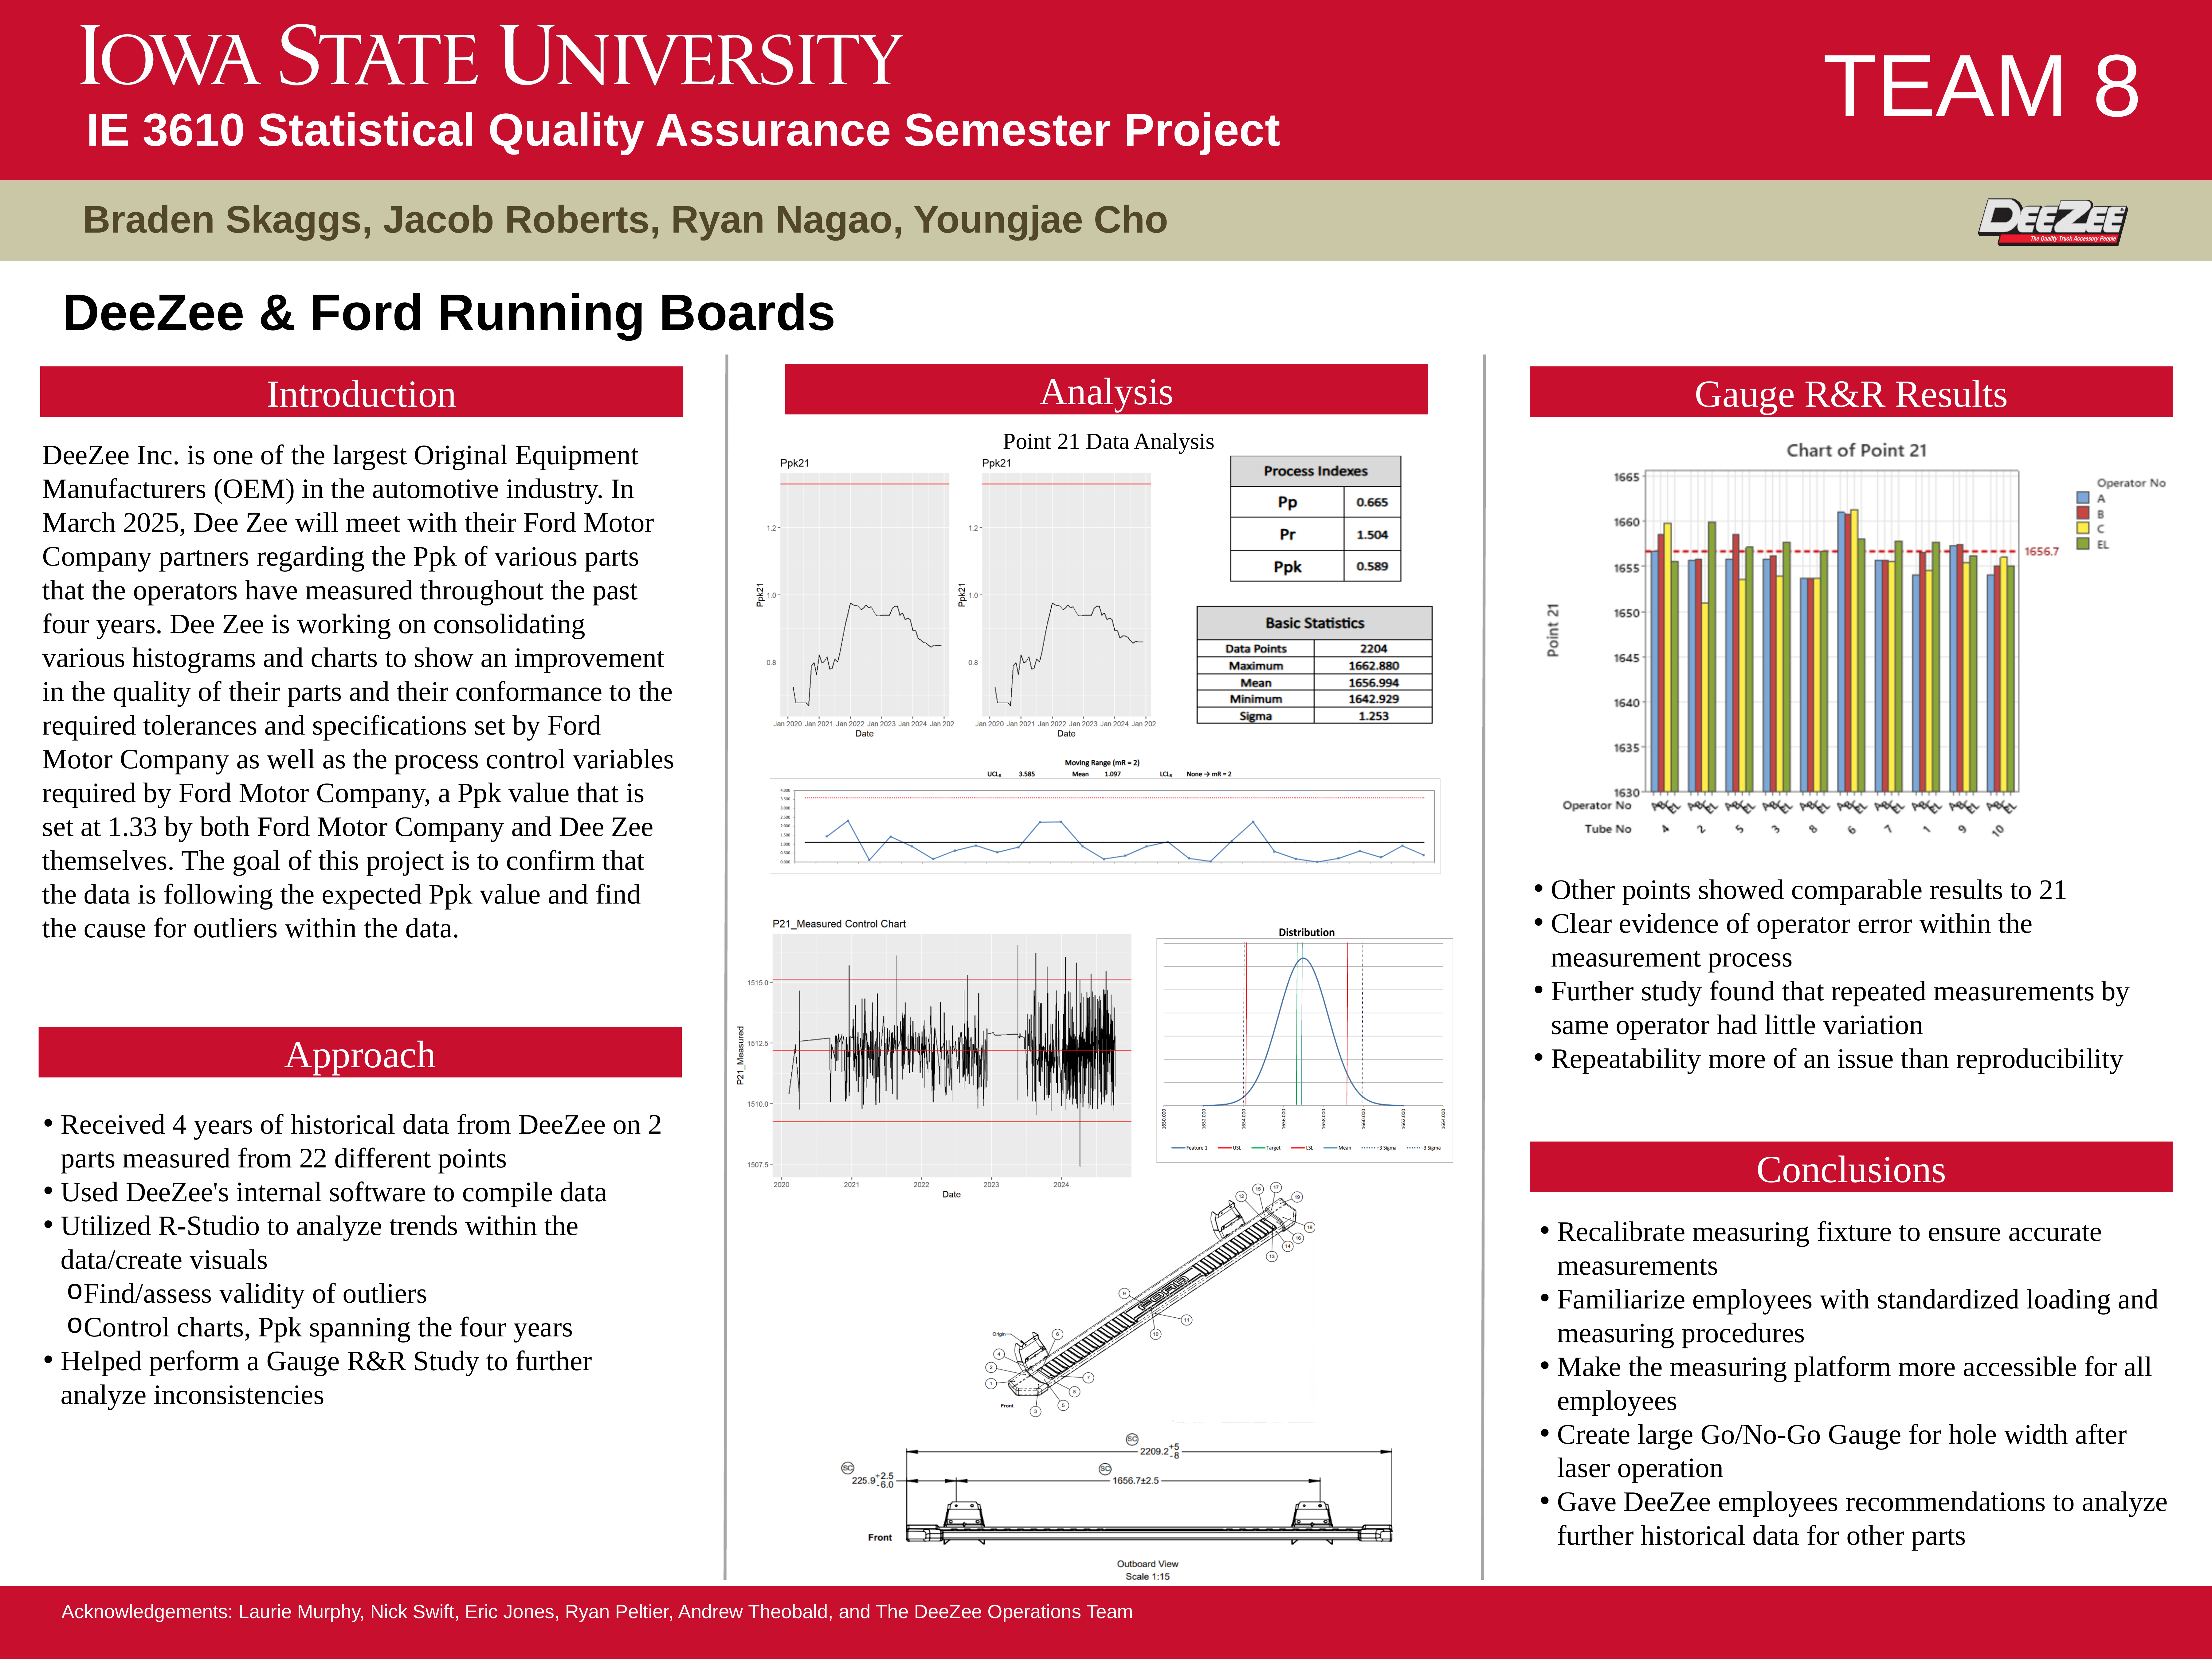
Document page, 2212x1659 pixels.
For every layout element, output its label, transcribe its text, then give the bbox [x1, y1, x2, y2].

text_box Acknowledgements: Laurie Murphy, Nick Swift, Eric Jones, Ryan Peltier, Andrew Theobald, and The DeeZee Operations Team [57, 1602, 1247, 1624]
text_box Braden Skaggs, Jacob Roberts, Ryan Nagao, Youngjae Cho [78, 192, 1296, 308]
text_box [1296, 942, 1297, 1105]
picture [1530, 433, 2174, 844]
text_box Point 21 Data Analysis [775, 423, 1442, 456]
text_box Introduction [40, 366, 684, 417]
text_box Received 4 years of historical data from DeeZee on 2 parts measured from 22 different points Used DeeZee's internal software to compile data Utilized R-Studio to analyze trends within the data/create visuals Find/assess validity of outliers Control charts, Ppk spanning the four years Helped perform a Gauge R&R Study to further analyze inconsistencies [39, 1103, 678, 1412]
picture [1976, 157, 2130, 288]
text_box TEAM 8 [1663, 50, 2147, 135]
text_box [1347, 942, 1348, 1105]
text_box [1301, 942, 1303, 1105]
text_box Other points showed comparable results to 21 Clear evidence of operator error within the measurement process Further study found that repeated measurements by same operator had little variation Repeatability more of an issue than reproducibility [1529, 869, 2169, 1076]
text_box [725, 354, 727, 1580]
picture [752, 455, 1159, 742]
text_box Analysis [785, 364, 1428, 414]
text_box IE 3610 Statistical Quality Assurance Semester Project [82, 97, 1287, 158]
text_box Recalibrate measuring fixture to ensure accurate measurements Familiarize employees with standardized loading and measuring procedures Make the measuring platform more accessible for all employees Create large Go/No-Go Gauge for hole width after laser operation Gave DeeZee employees recommendations to analyze further historical data for other parts [1535, 1210, 2175, 1553]
text_box Approach [38, 1027, 682, 1078]
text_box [1243, 942, 1245, 1105]
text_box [1482, 354, 1484, 1580]
picture [80, 24, 903, 85]
text_box Gauge R&R Results [1530, 366, 2173, 417]
picture [1193, 599, 1439, 728]
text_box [1246, 942, 1247, 1105]
picture [1151, 922, 1457, 1166]
text_box DeeZee Inc. is one of the largest Original Equipment Manufacturers (OEM) in the automotive industry. In March 2025, Dee Zee will meet with their Ford Motor Company partners regarding the Ppk of various parts that the operators have measured throughout the past four years. Dee Zee is working on consolidating various histograms and charts to show an improvement in the quality of their parts and their conformance to the required tolerances and specifications set by Ford Motor Company as well as the process control variables required by Ford Motor Company, a Ppk value that is set at 1.33 by both Ford Motor Company and Dee Zee themselves. The goal of this project is to confirm that the data is following the expected Ppk value and find the cause for outliers within the data. [38, 434, 681, 945]
text_box DeeZee & Ford Running Boards [58, 276, 874, 404]
text_box Conclusions [1530, 1141, 2173, 1192]
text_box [1362, 942, 1363, 1105]
picture [732, 915, 1402, 1583]
picture [1230, 456, 1404, 583]
picture [770, 753, 1442, 882]
